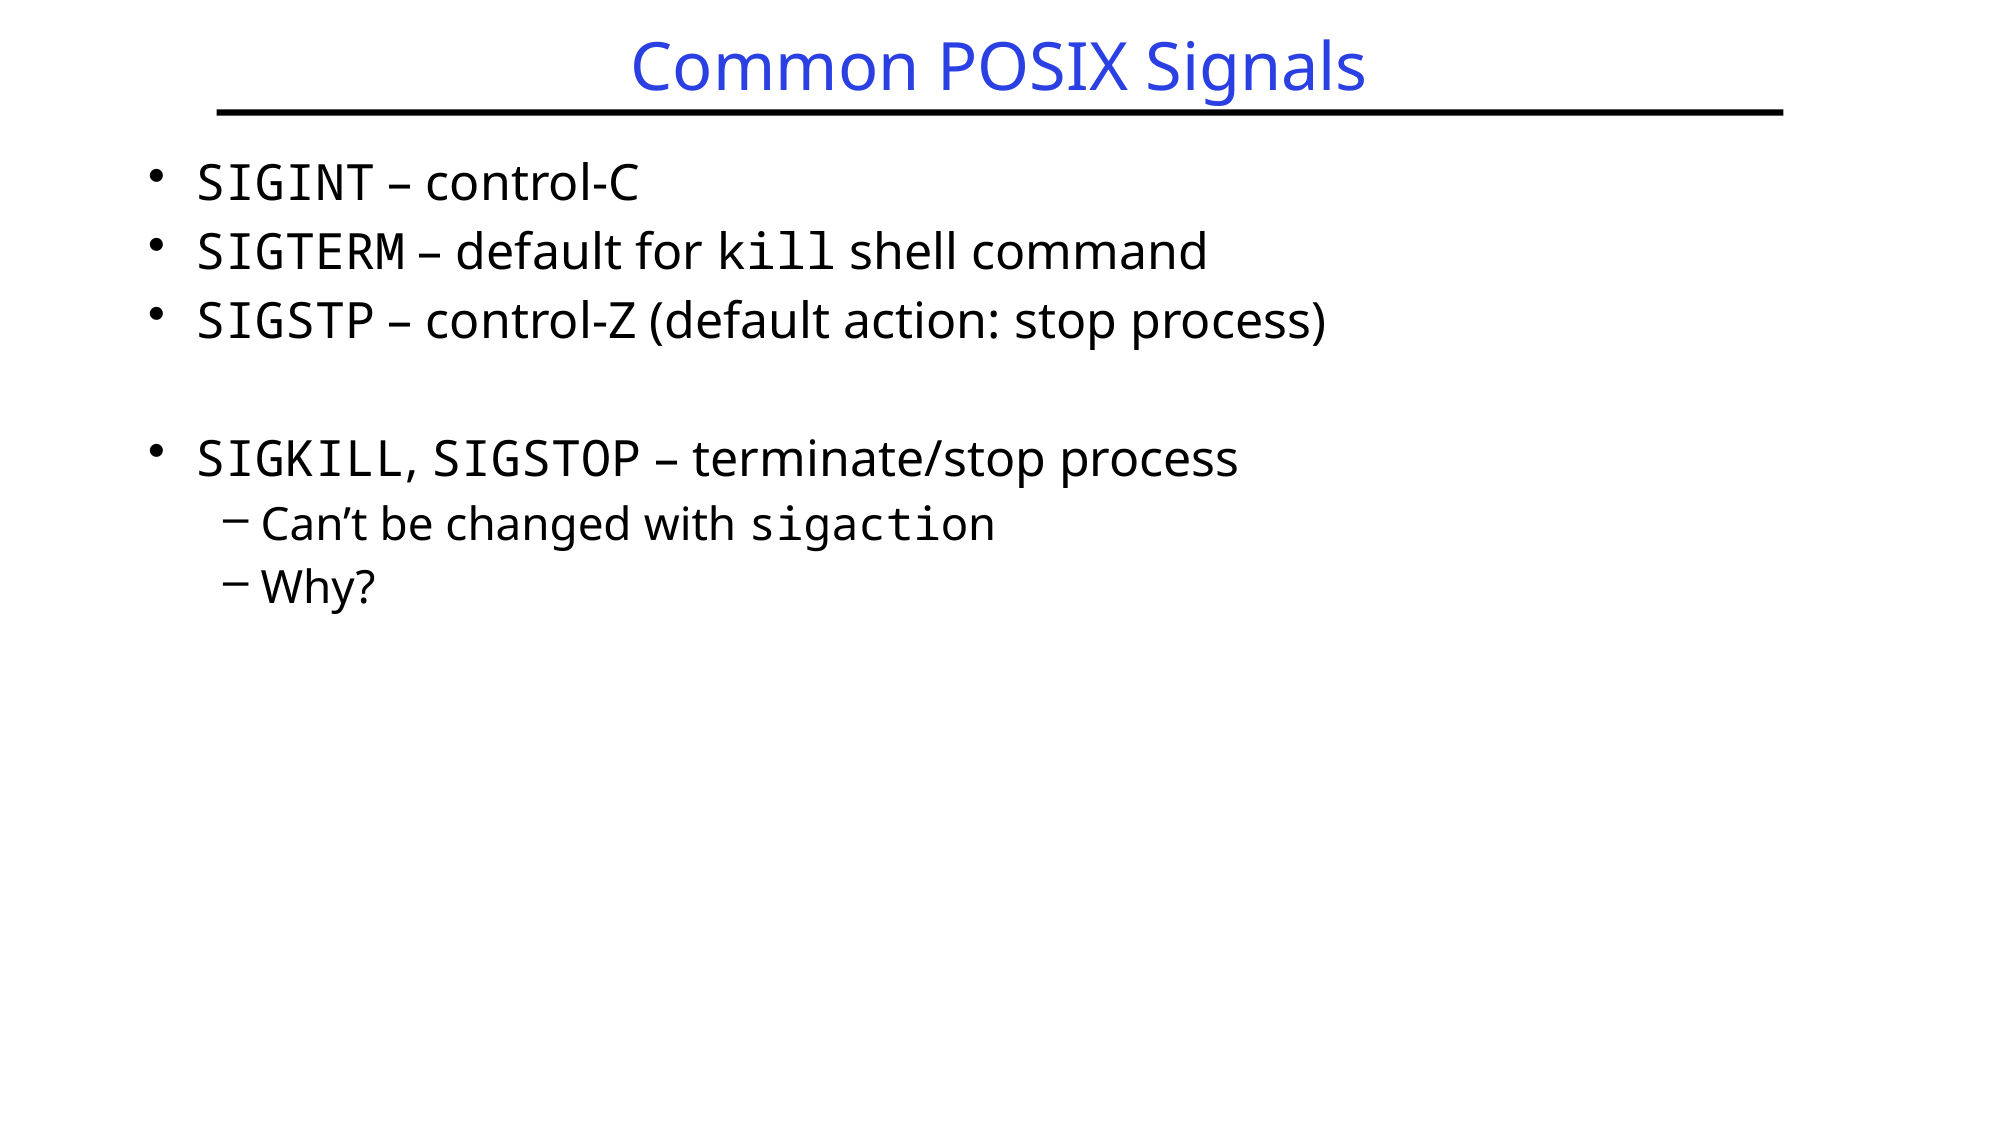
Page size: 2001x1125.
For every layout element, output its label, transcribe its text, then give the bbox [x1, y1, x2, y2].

title Common POSIX Signals [216, 24, 1784, 113]
list SIGINT – control-C SIGTERM – default for kill shell command SIGSTP – control-Z (default action: stop process) SIGKILL, SIGSTOP – terminate/stop process Can’t be changed with sigaction Why? [133, 149, 1867, 988]
